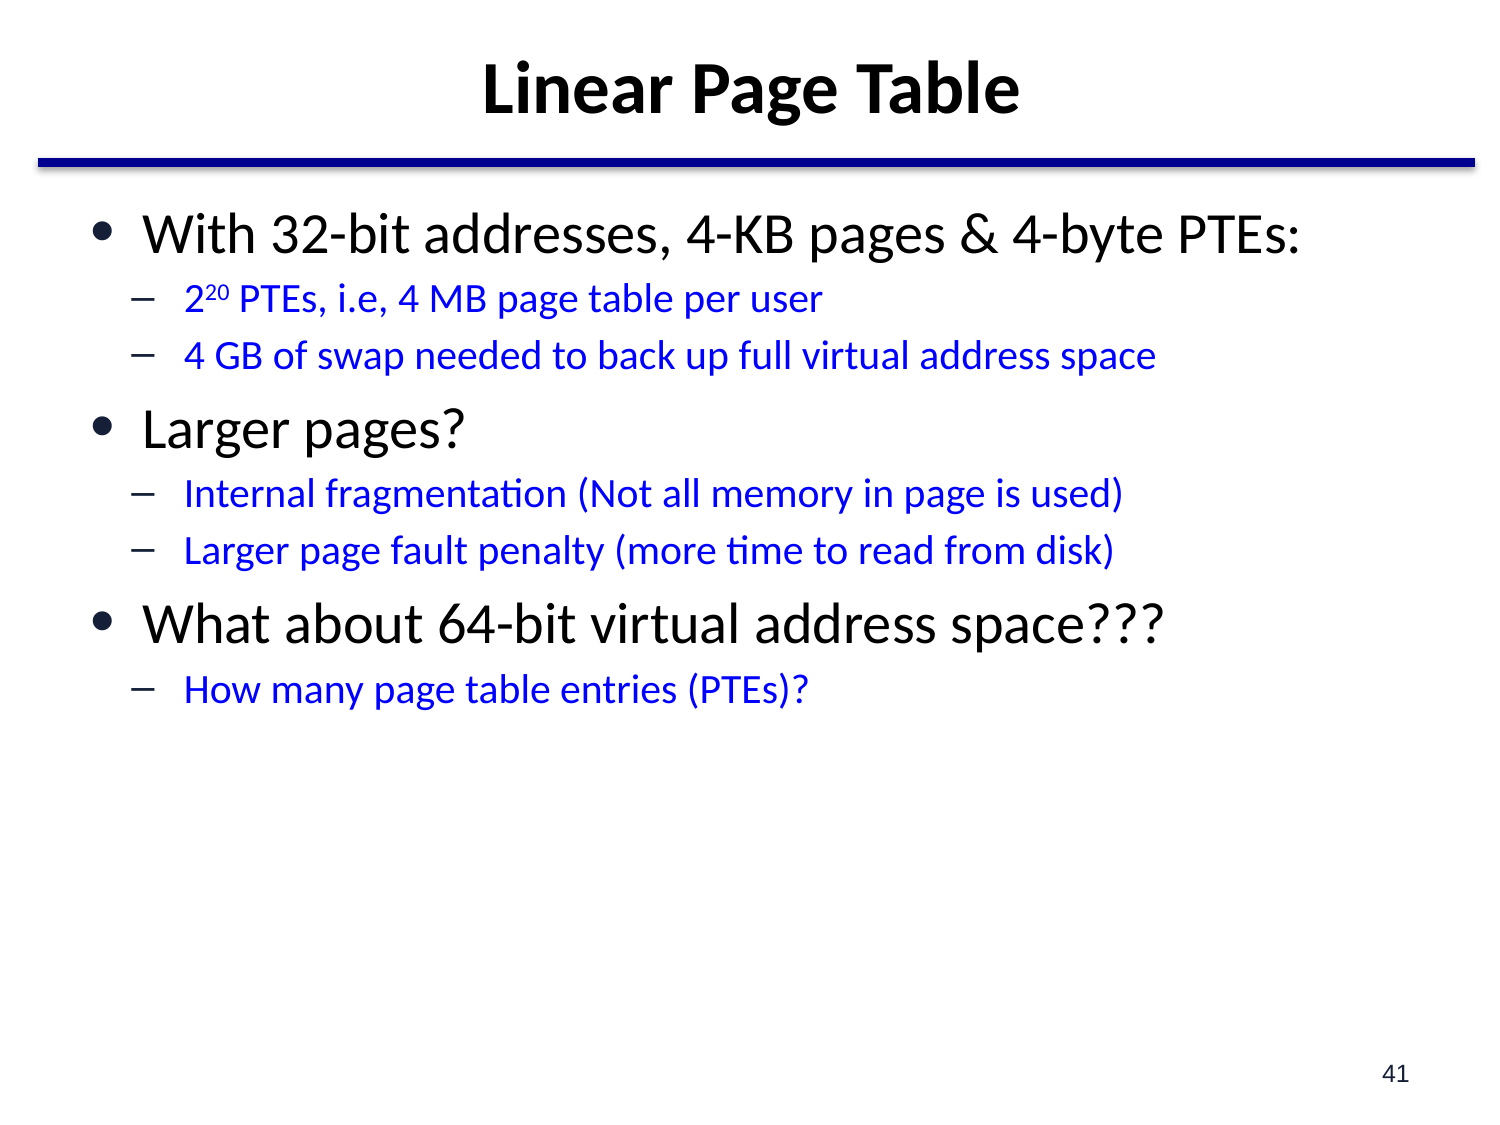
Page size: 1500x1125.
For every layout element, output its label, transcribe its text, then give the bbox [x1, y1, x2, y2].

slide_number 41 [1074, 1042, 1425, 1103]
list With 32-bit addresses, 4-KB pages & 4-byte PTEs: 220 PTEs, i.e, 4 MB page table per user 4 GB of swap needed to back up full virtual address space Larger pages? Internal fragmentation (Not all memory in page is used) Larger page fault penalty (more time to read from disk) What about 64-bit virtual address space??? How many page table entries (PTEs)? [75, 187, 1475, 1043]
title Linear Page Table [77, 24, 1428, 143]
